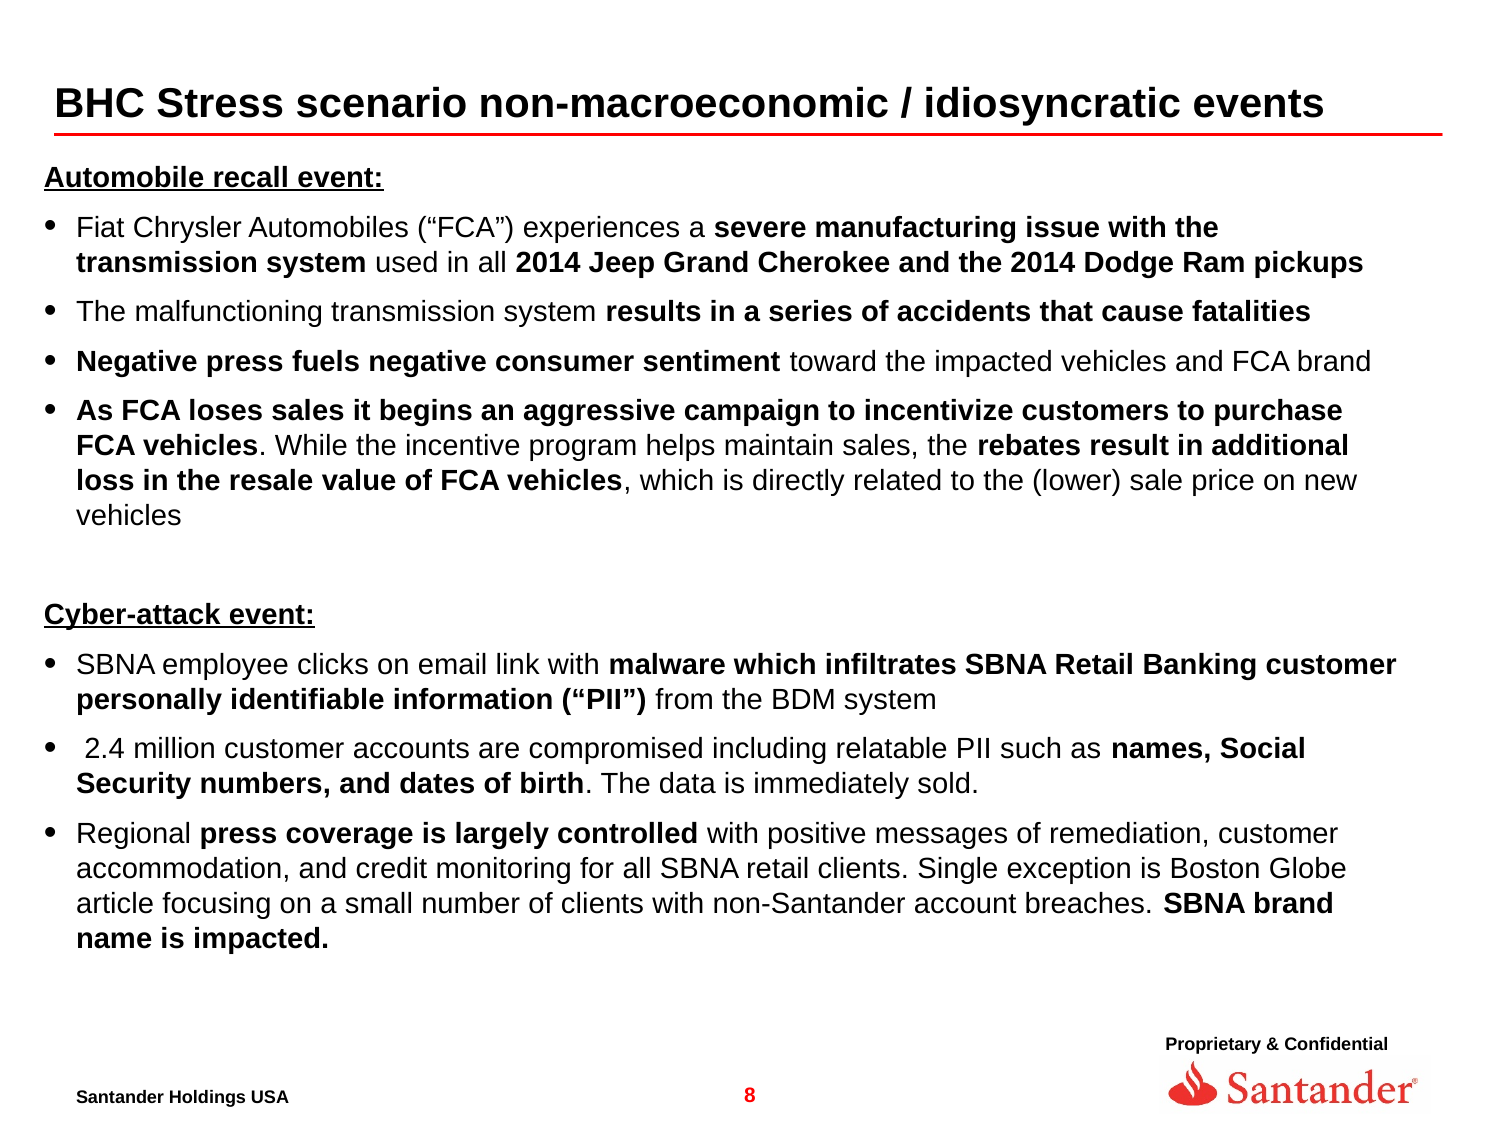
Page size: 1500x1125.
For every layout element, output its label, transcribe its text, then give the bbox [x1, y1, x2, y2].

text_box Automobile recall event: Fiat Chrysler Automobiles (“FCA”) experiences a severe manufacturing issue with the transmission system used in all 2014 Jeep Grand Cherokee and the 2014 Dodge Ram pickups The malfunctioning transmission system results in a series of accidents that cause fatalities Negative press fuels negative consumer sentiment toward the impacted vehicles and FCA brand As FCA loses sales it begins an aggressive campaign to incentivize customers to purchase FCA vehicles. While the incentive program helps maintain sales, the rebates result in additional loss in the resale value of FCA vehicles, which is directly related to the (lower) sale price on new vehicles Cyber-attack event: SBNA employee clicks on email link with malware which infiltrates SBNA Retail Banking customer personally identifiable information (“PII”) from the BDM system 2.4 million customer accounts are compromised including relatable PII such as names, Social Security numbers, and dates of birth. The data is immediately sold. Regional press coverage is largely controlled with positive messages of remediation, customer accommodation, and credit monitoring for all SBNA retail clients. Single exception is Boston Globe article focusing on a small number of clients with non-Santander account breaches. SBNA brand name is impacted. [43, 158, 1405, 954]
title BHC Stress scenario non-macroeconomic / idiosyncratic events [54, 75, 1443, 127]
picture [1159, 1055, 1431, 1114]
